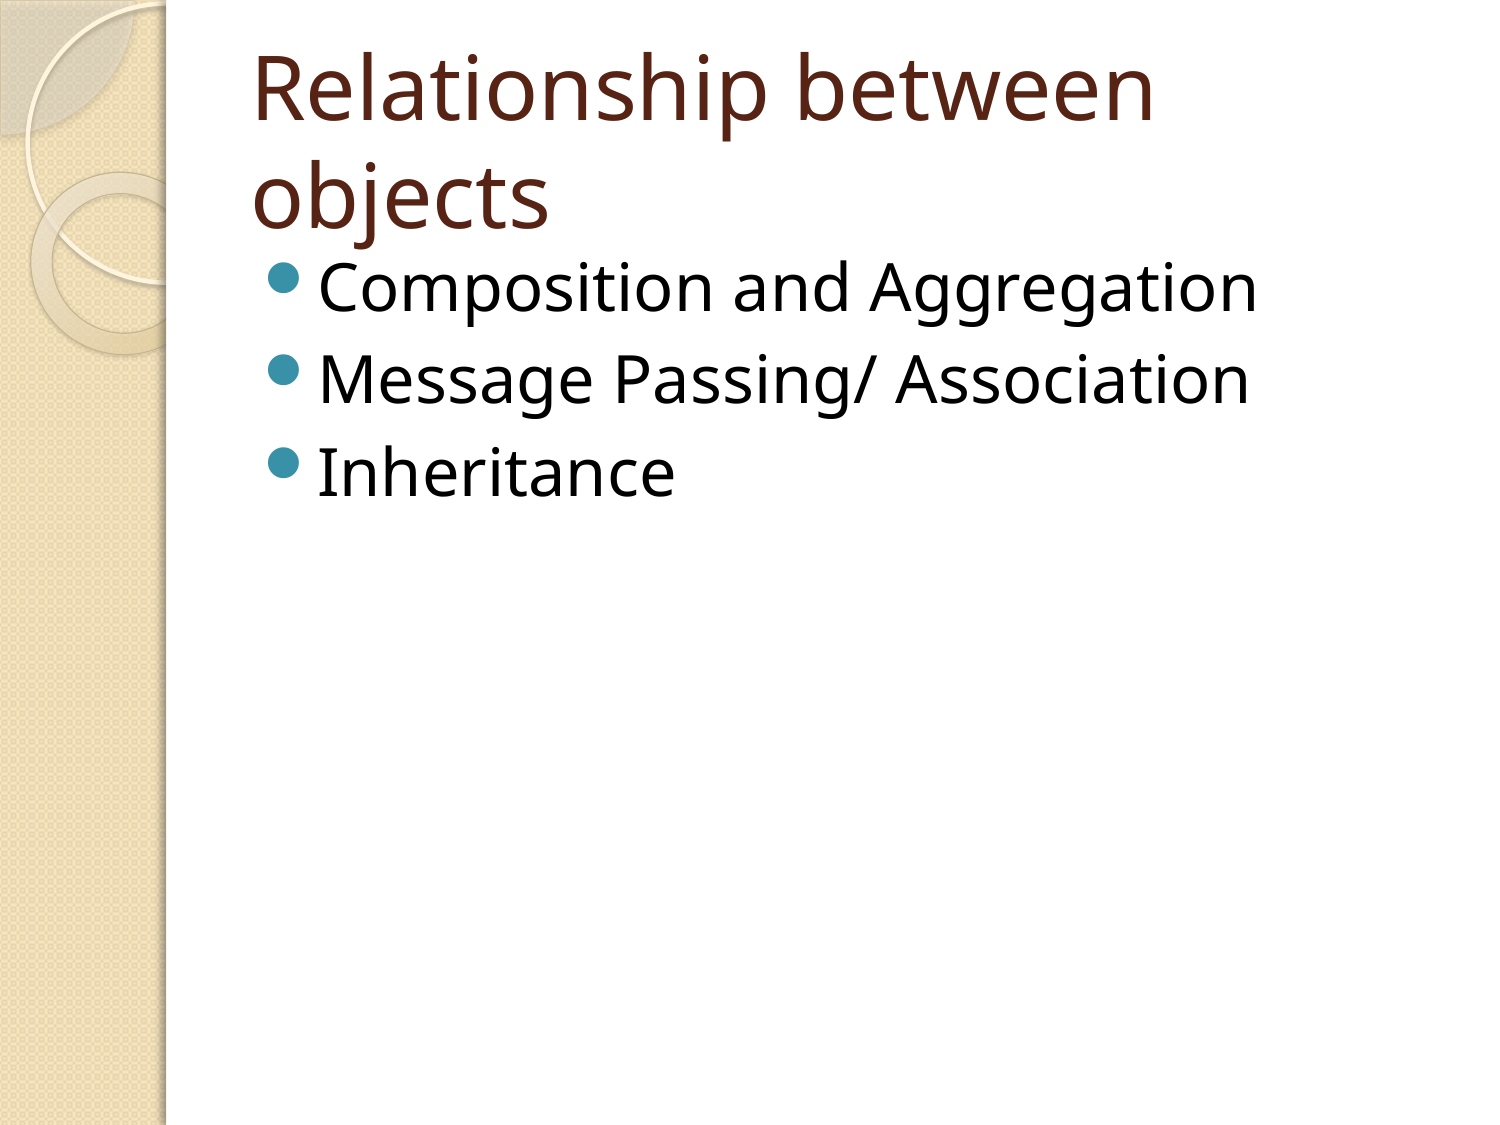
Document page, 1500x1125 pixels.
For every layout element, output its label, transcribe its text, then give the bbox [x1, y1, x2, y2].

list Composition and Aggregation Message Passing/ Association Inheritance [235, 237, 1466, 1025]
title Relationship between objects [235, 45, 1466, 233]
